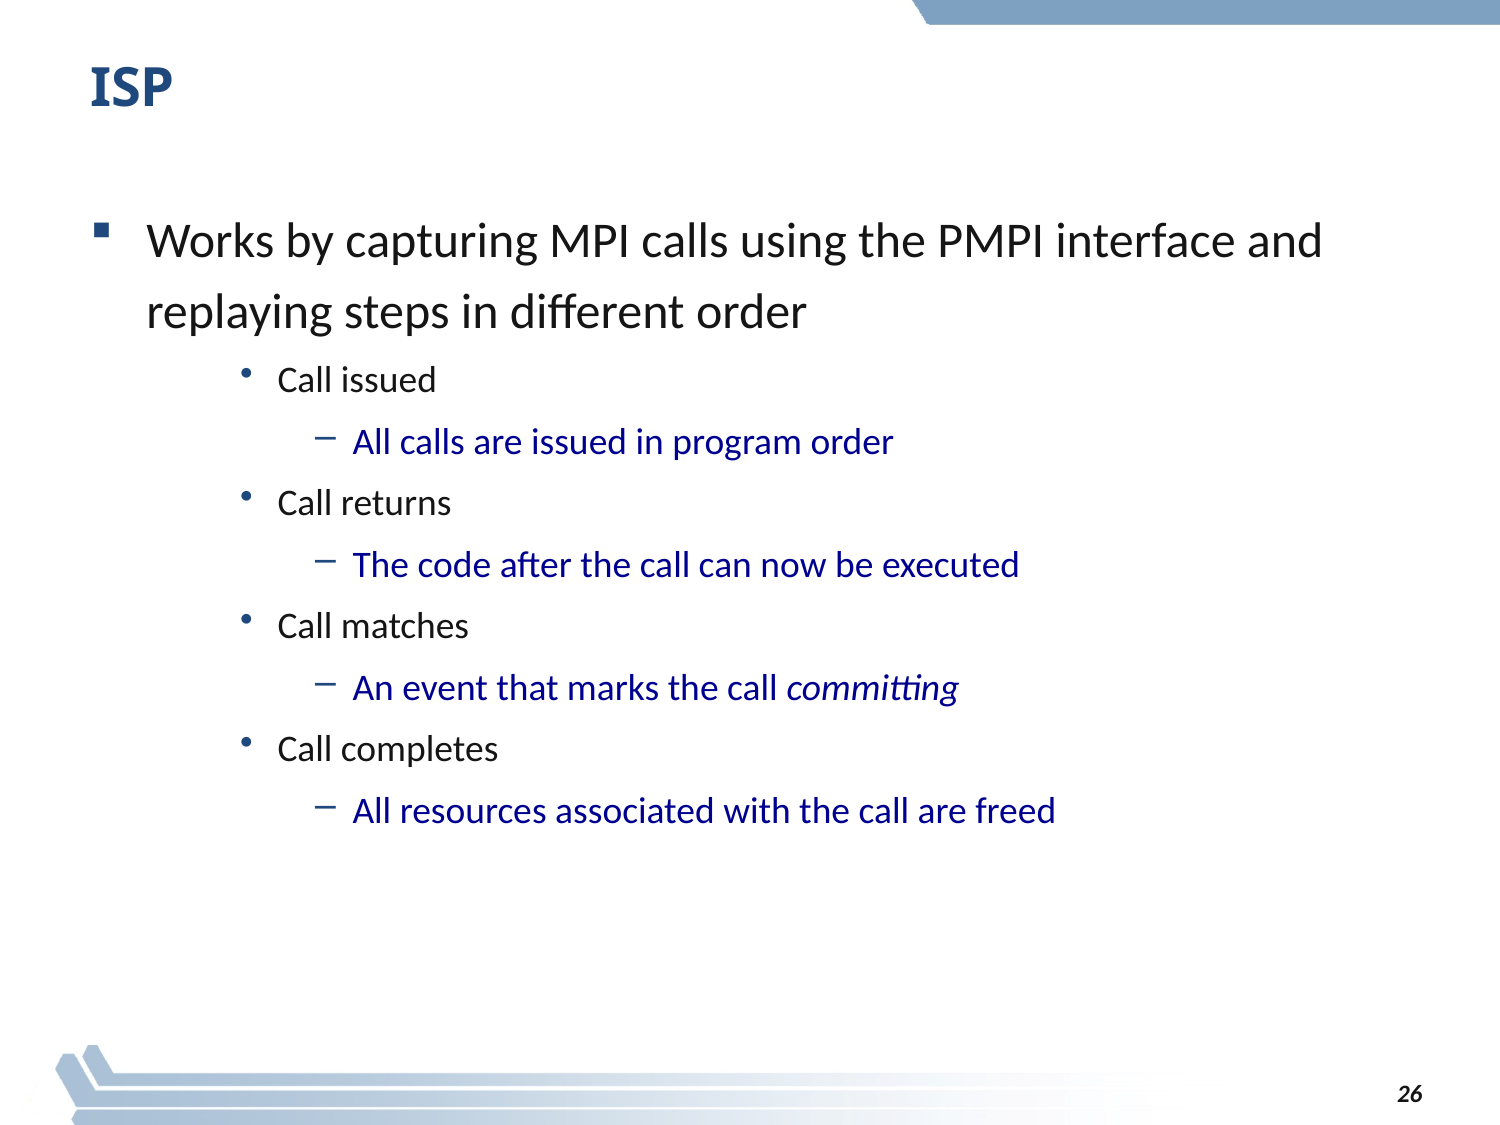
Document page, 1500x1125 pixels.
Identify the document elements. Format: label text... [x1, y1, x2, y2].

slide_number 26 [1275, 1072, 1438, 1113]
picture [0, 1037, 1500, 1125]
picture [0, 0, 1500, 26]
title ISP [74, 44, 1426, 176]
list Works by capturing MPI calls using the PMPI interface and replaying steps in different order Call issued All calls are issued in program order Call returns The code after the call can now be executed Call matches An event that marks the call committing Call completes All resources associated with the call are freed [74, 187, 1426, 1038]
